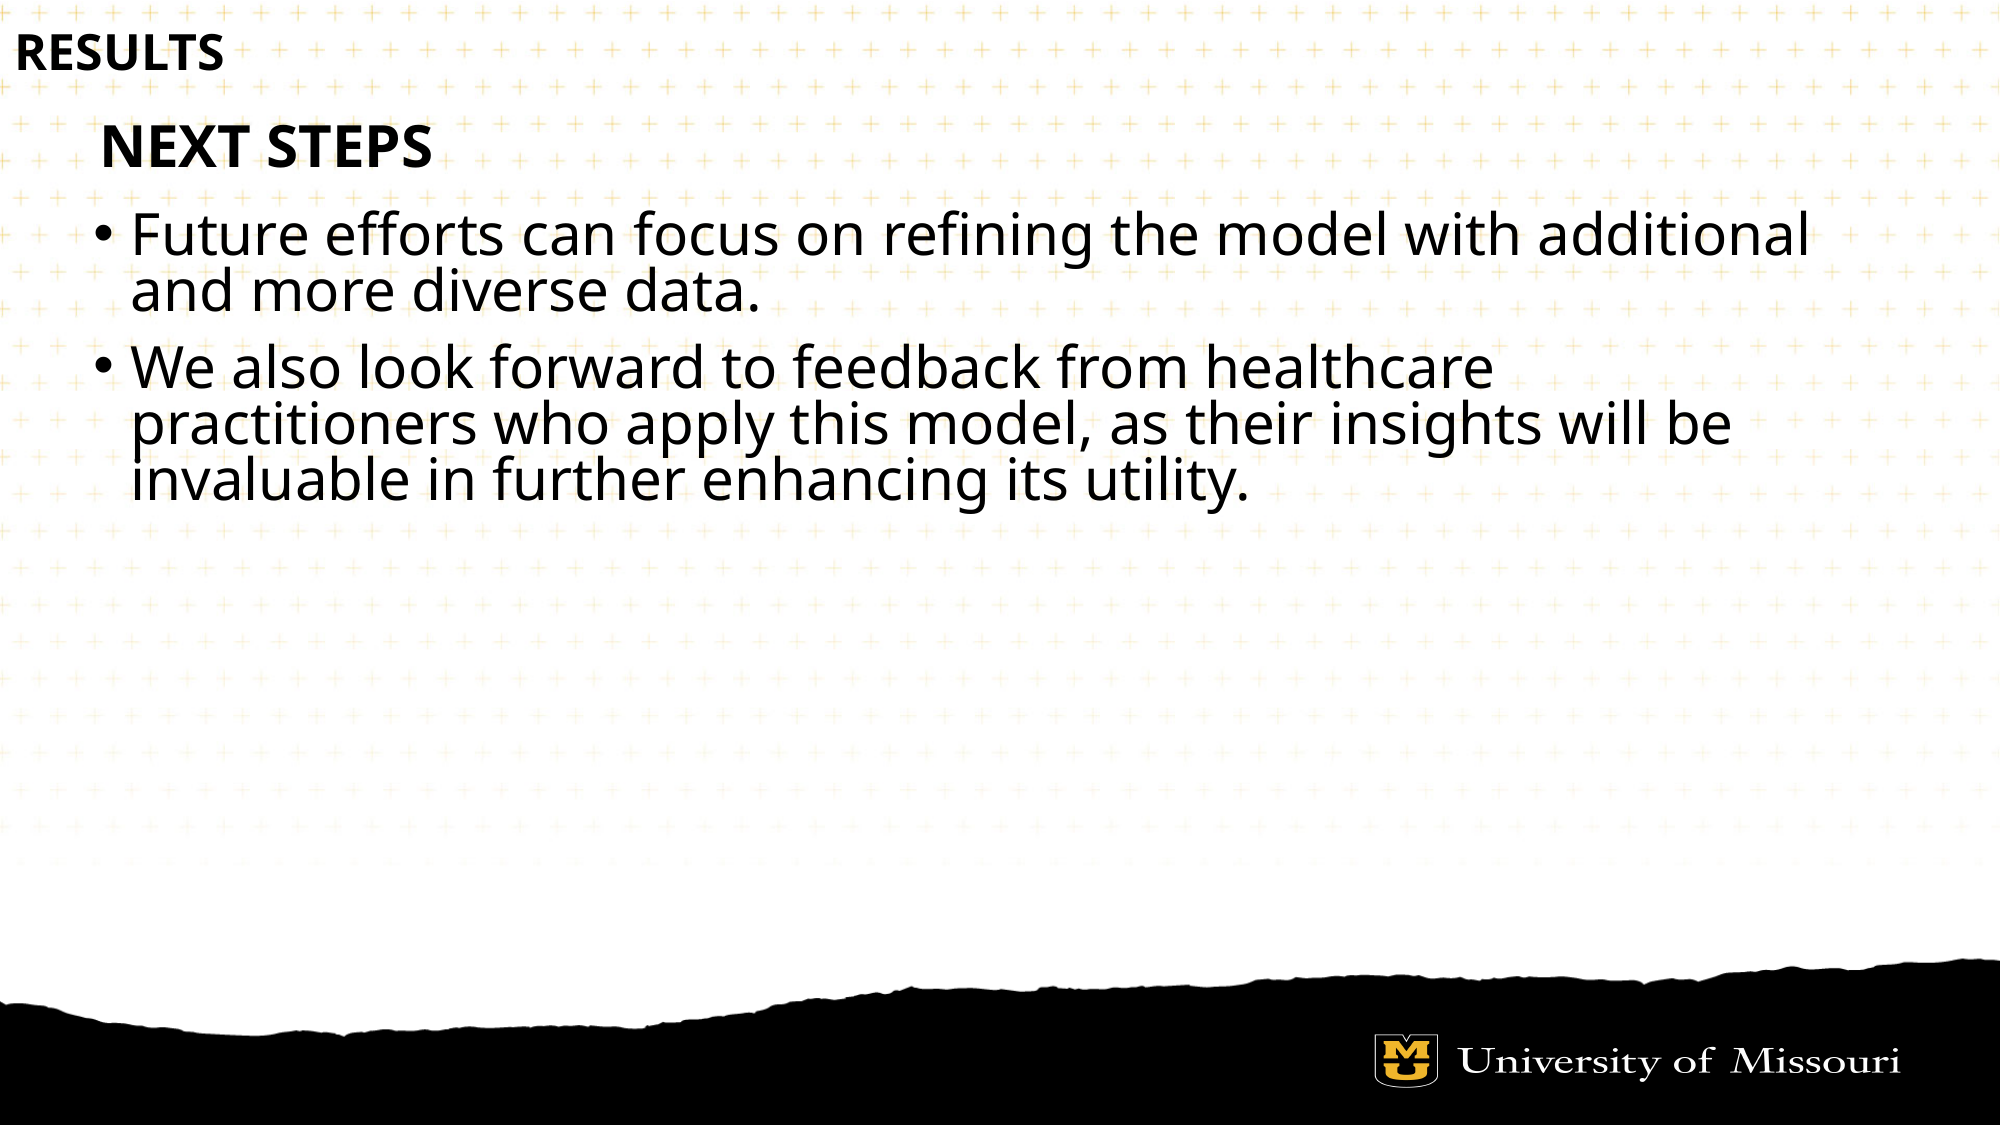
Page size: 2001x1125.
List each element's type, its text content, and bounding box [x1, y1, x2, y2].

text_box Future efforts can focus on refining the model with additional and more diverse data. We also look forward to feedback from healthcare practitioners who apply this model, as their insights will be invaluable in further enhancing its utility. [78, 203, 1857, 939]
text_box Results [0, 0, 1725, 89]
picture [0, 1, 2000, 1125]
text_box Next Steps [84, 40, 1810, 203]
